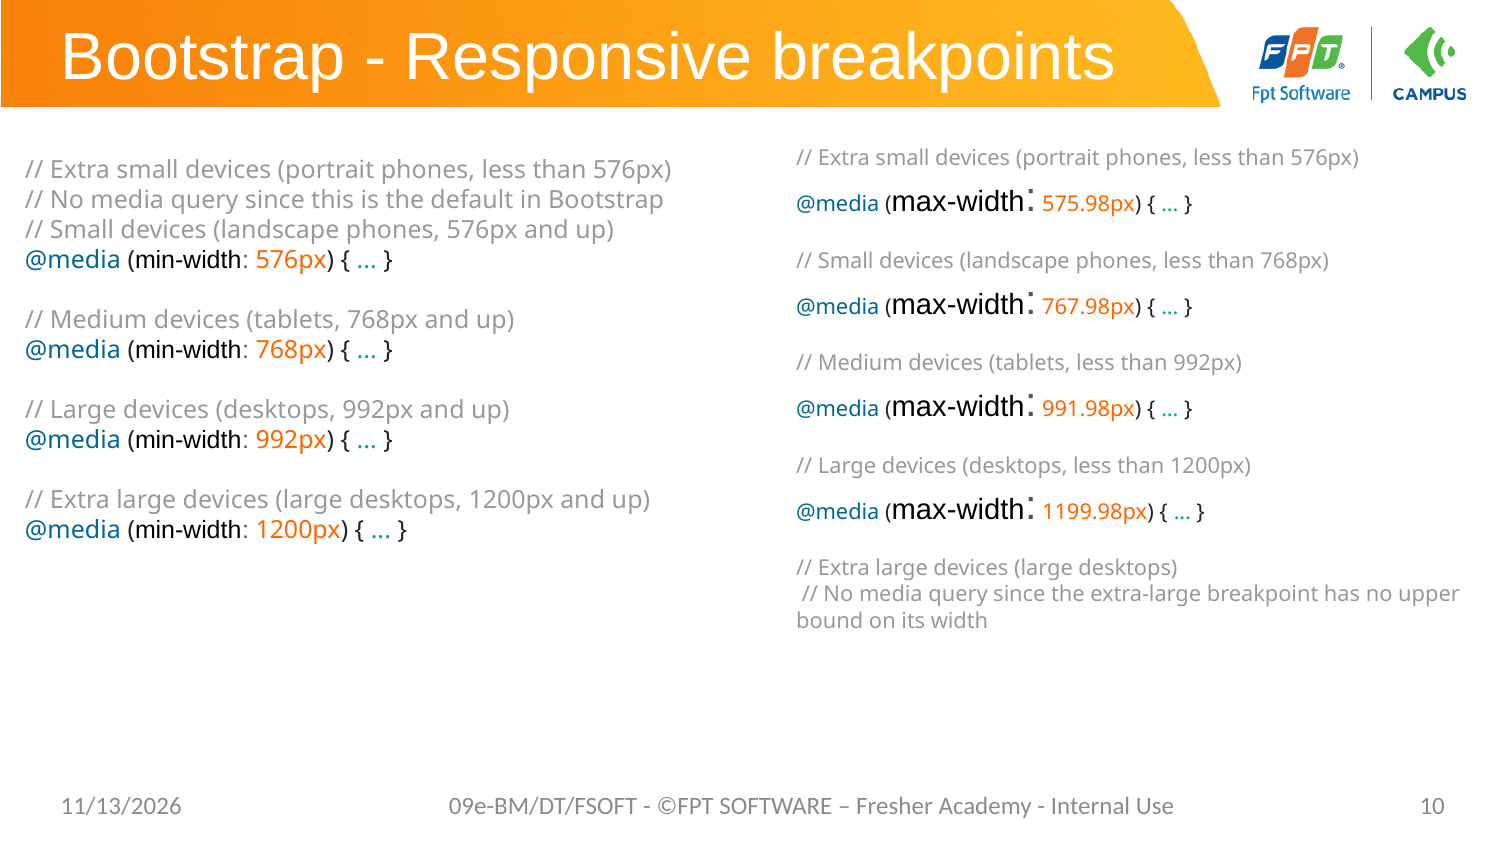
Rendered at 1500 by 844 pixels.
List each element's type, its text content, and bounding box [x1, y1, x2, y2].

slide_number 10 [1350, 782, 1461, 827]
picture [1, 0, 1499, 844]
footer 09e-BM/DT/FSOFT - ©FPT SOFTWARE – Fresher Academy - Internal Use [289, 782, 1335, 827]
text_box // Extra small devices (portrait phones, less than 576px) @media (max-width: 575.98px) { ... } // Small devices (landscape phones, less than 768px) @media (max-width: 767.98px) { ... } // Medium devices (tablets, less than 992px) @media (max-width: 991.98px) { ... } // Large devices (desktops, less than 1200px) @media (max-width: 1199.98px) { ... } // Extra large devices (large desktops) // No media query since the extra-large breakpoint has no upper bound on its width [781, 144, 1497, 633]
text_box // Extra small devices (portrait phones, less than 576px) // No media query since this is the default in Bootstrap // Small devices (landscape phones, 576px and up) @media (min-width: 576px) { ... } // Medium devices (tablets, 768px and up) @media (min-width: 768px) { ... } // Large devices (desktops, 992px and up) @media (min-width: 992px) { ... } // Extra large devices (large desktops, 1200px and up) @media (min-width: 1200px) { ... } [10, 153, 694, 544]
title Bootstrap - Responsive breakpoints [45, 0, 1176, 106]
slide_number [45, 782, 270, 827]
